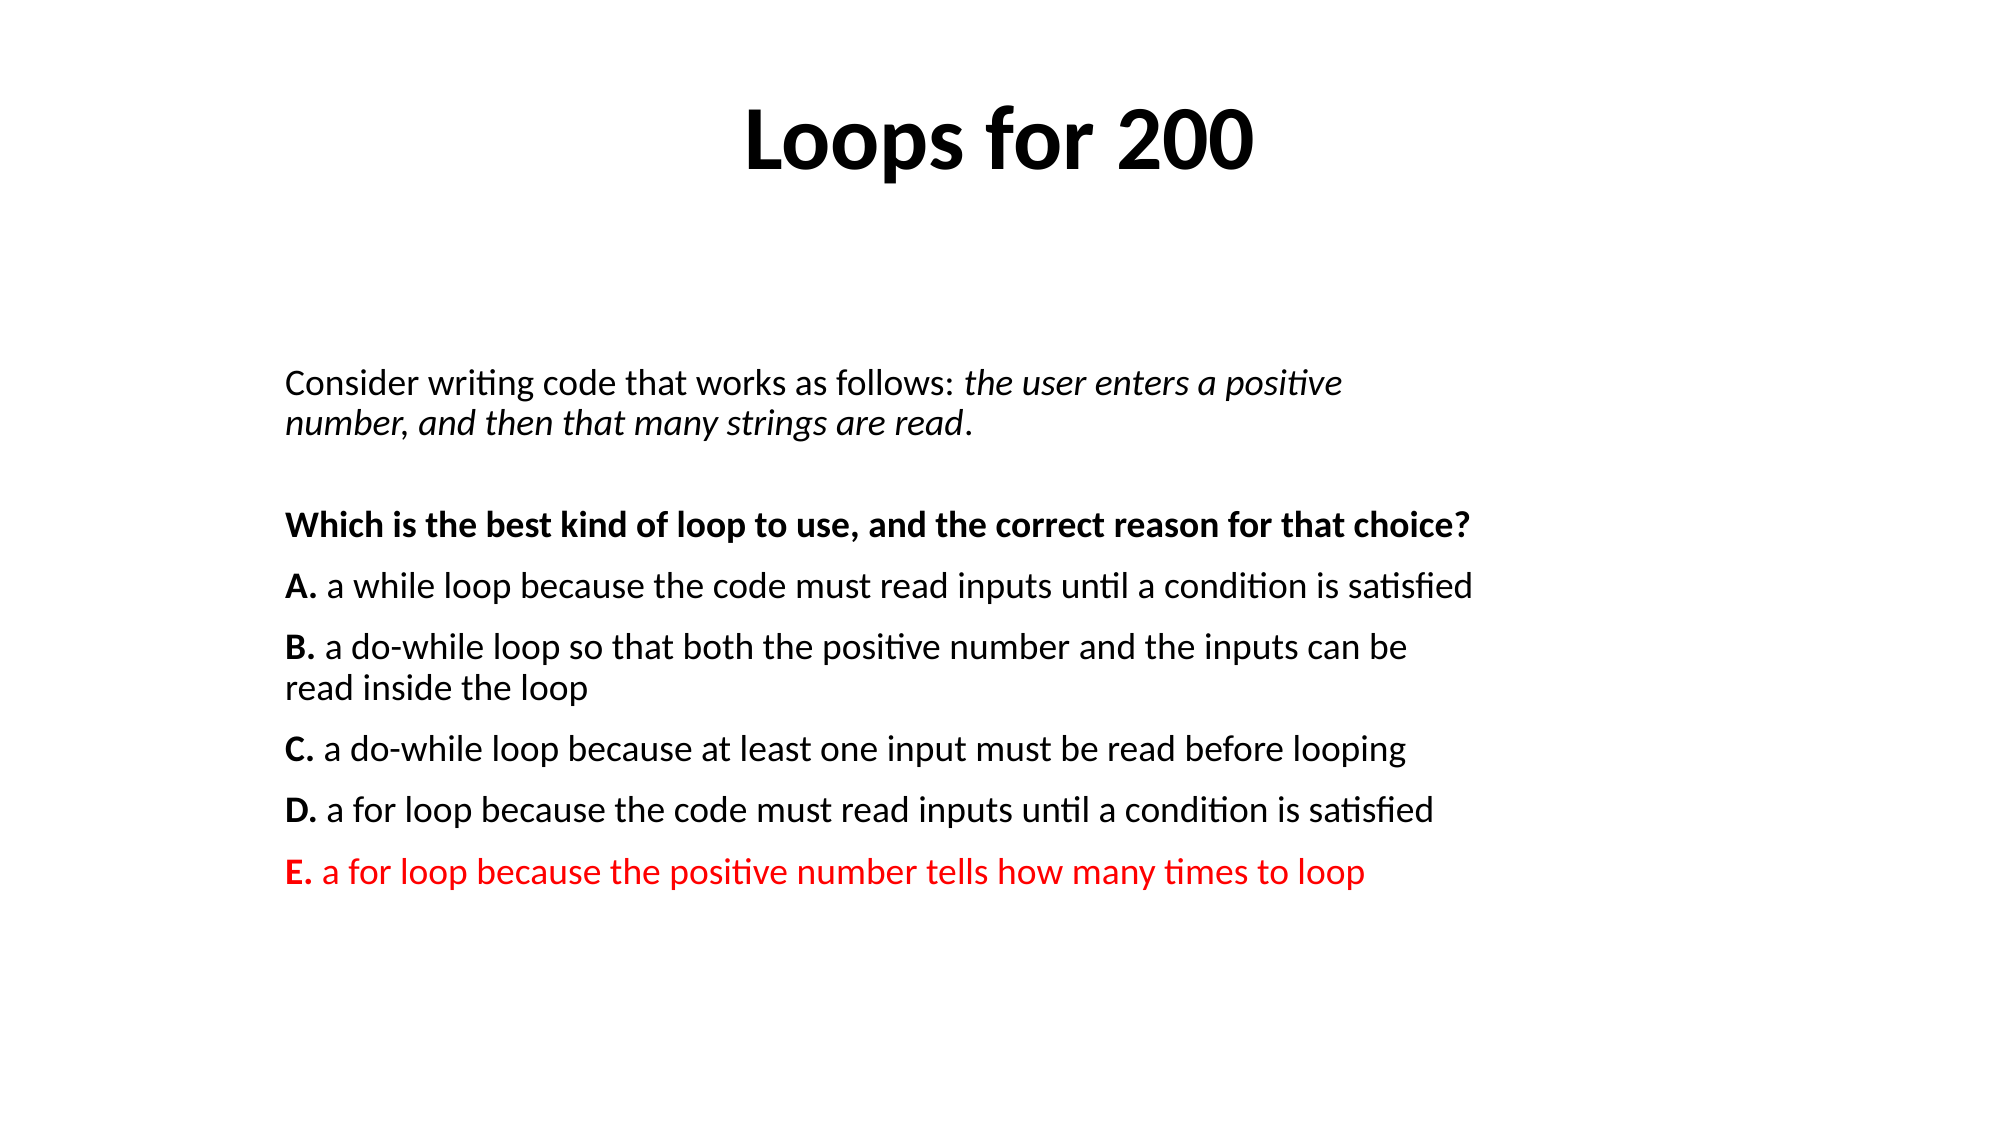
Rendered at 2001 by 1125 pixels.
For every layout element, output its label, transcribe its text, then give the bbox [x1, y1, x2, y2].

text_box Loops for 200 [137, 78, 1863, 201]
text_box Consider writing code that works as follows: the user enters a positive number, and then that many strings are read. Which is the best kind of loop to use, and the correct reason for that choice? A. a while loop because the code must read inputs until a condition is satisfied B. a do-while loop so that both the positive number and the inputs can be read inside the loop C. a do-while loop because at least one input must be read before looping D. a for loop because the code must read inputs until a condition is satisfied E. a for loop because the positive number tells how many times to loop [270, 245, 1512, 900]
